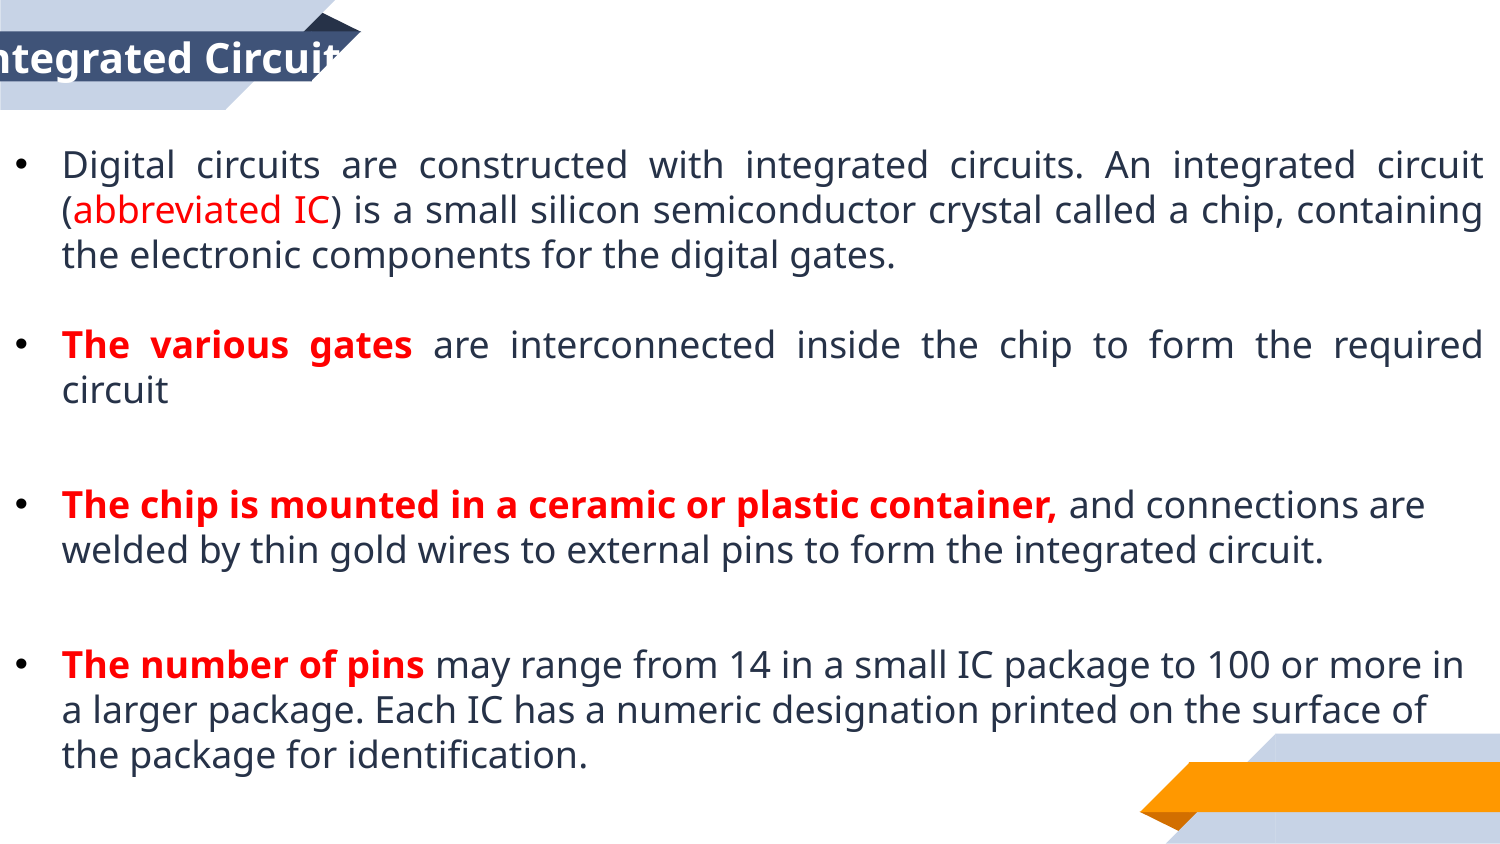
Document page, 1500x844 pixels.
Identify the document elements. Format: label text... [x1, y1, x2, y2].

text_box Digital circuits are constructed with integrated circuits. An integrated circuit (abbreviated IC) is a small silicon semiconductor crystal called a chip, containing the electronic components for the digital gates. The various gates are interconnected inside the chip to form the required circuit The chip is mounted in a ceramic or plastic container, and connections are welded by thin gold wires to external pins to form the integrated circuit. The number of pins may range from 14 in a small IC package to 100 or more in a larger package. Each IC has a numeric designation printed on the surface of the package for identification. [0, 133, 1500, 844]
text_box Integrated Circuits [0, 23, 388, 89]
